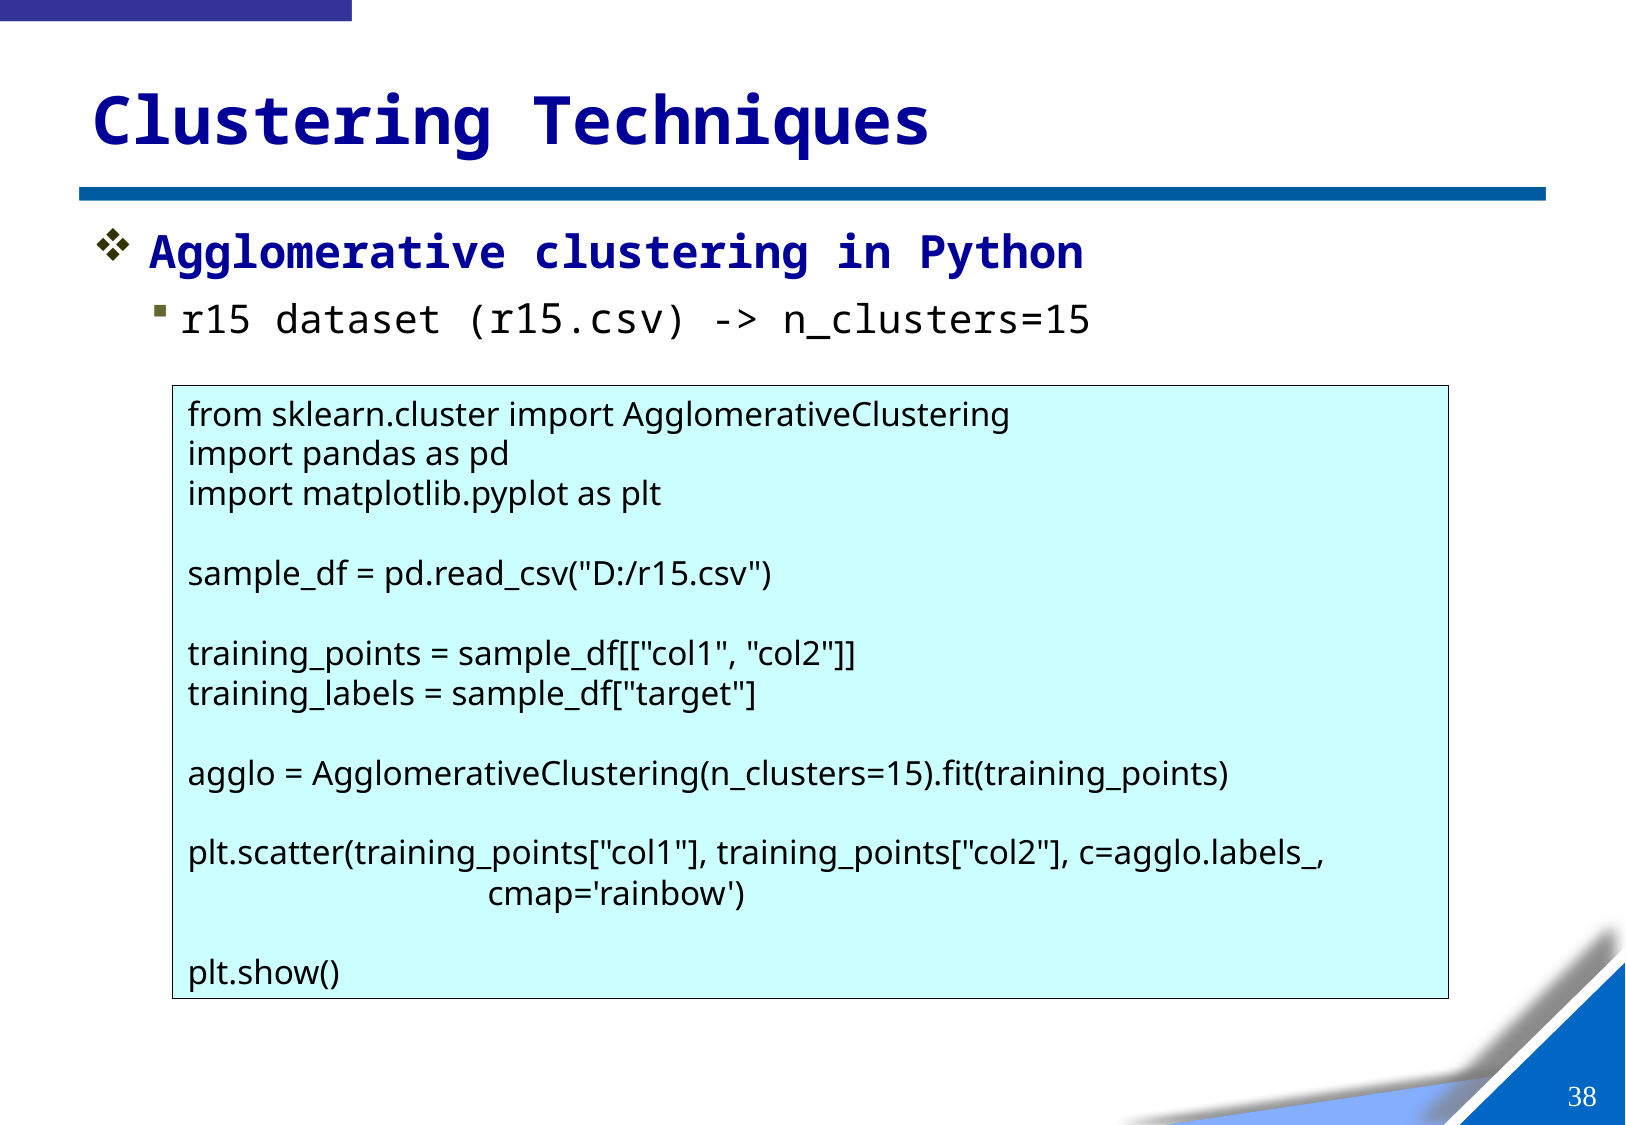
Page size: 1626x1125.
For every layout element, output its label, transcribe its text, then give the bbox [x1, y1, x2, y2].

text_box from sklearn.cluster import AgglomerativeClustering import pandas as pd import matplotlib.pyplot as plt sample_df = pd.read_csv("D:/r15.csv") training_points = sample_df[["col1", "col2"]] training_labels = sample_df["target"] agglo = AgglomerativeClustering(n_clusters=15).fit(training_points) plt.scatter(training_points["col1"], training_points["col2"], c=agglo.labels_, cmap='rainbow') plt.show() [172, 385, 1449, 999]
list Agglomerative clustering in Python r15 dataset (r15.csv) -> n_clusters=15 [77, 215, 1544, 1077]
title Clustering Techniques [77, 59, 1544, 177]
slide_number 37 [1567, 1076, 1605, 1113]
